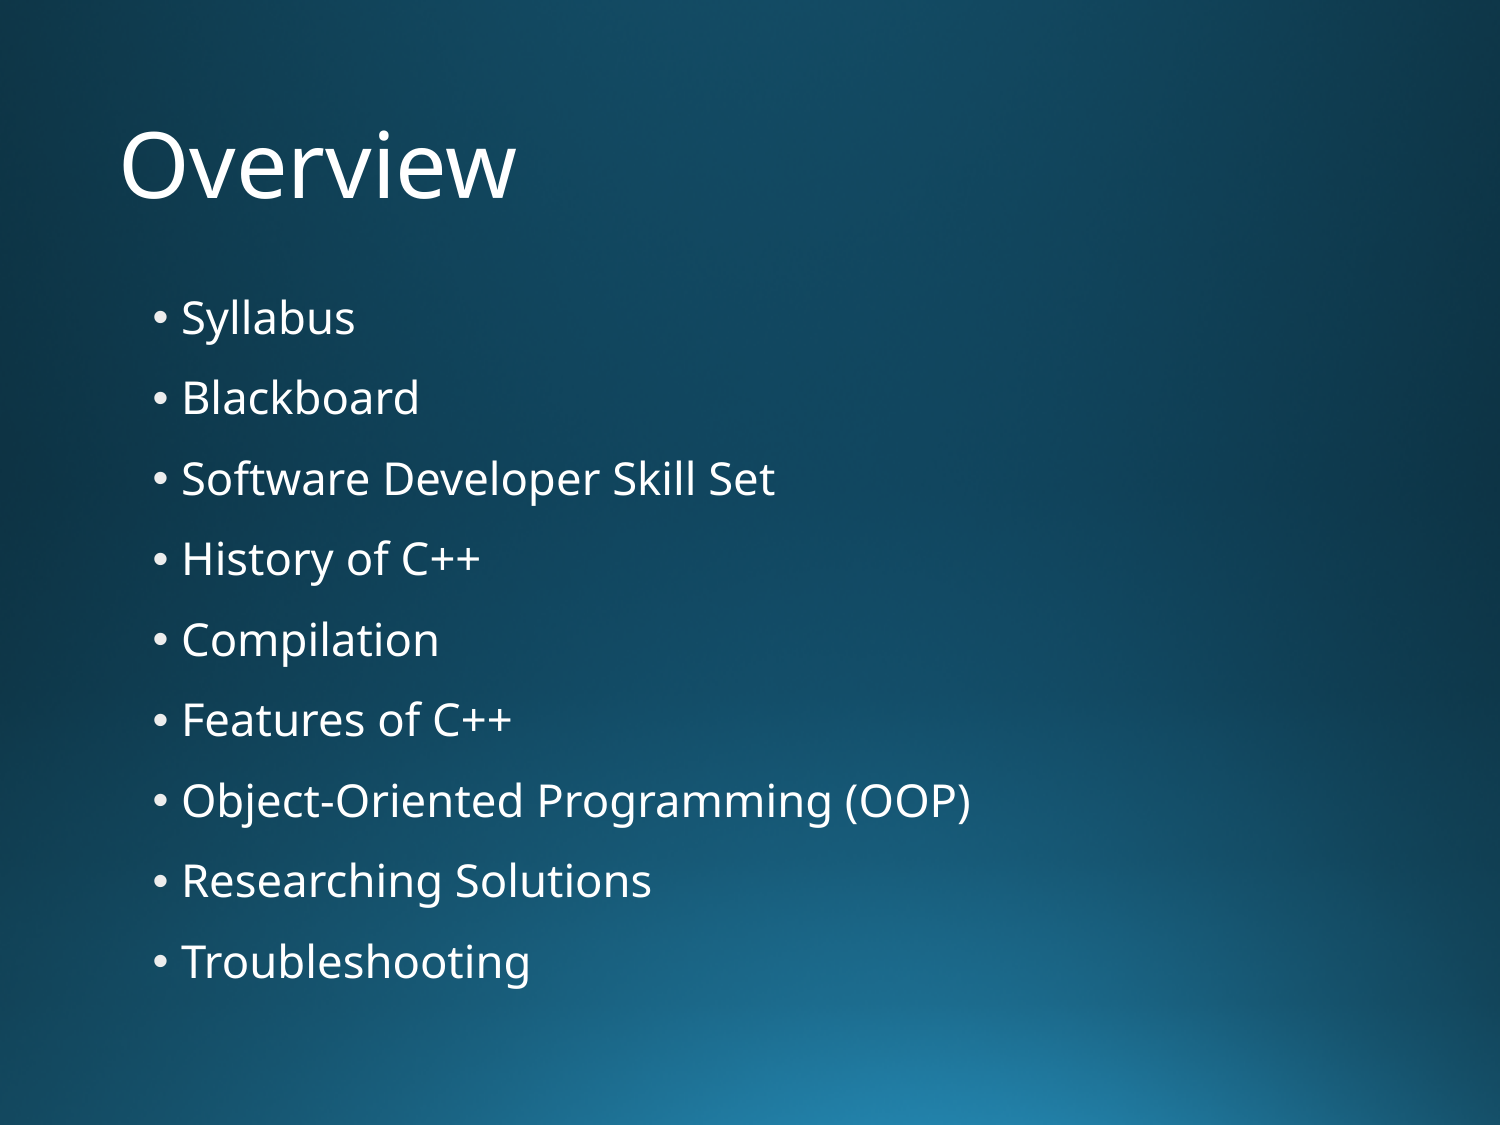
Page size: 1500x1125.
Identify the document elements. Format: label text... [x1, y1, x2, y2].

picture [0, 0, 1500, 1125]
list Syllabus Blackboard Software Developer Skill Set History of C++ Compilation Features of C++ Object-Oriented Programming (OOP) Researching Solutions Troubleshooting [137, 287, 1397, 1002]
title Overview [103, 59, 1397, 278]
